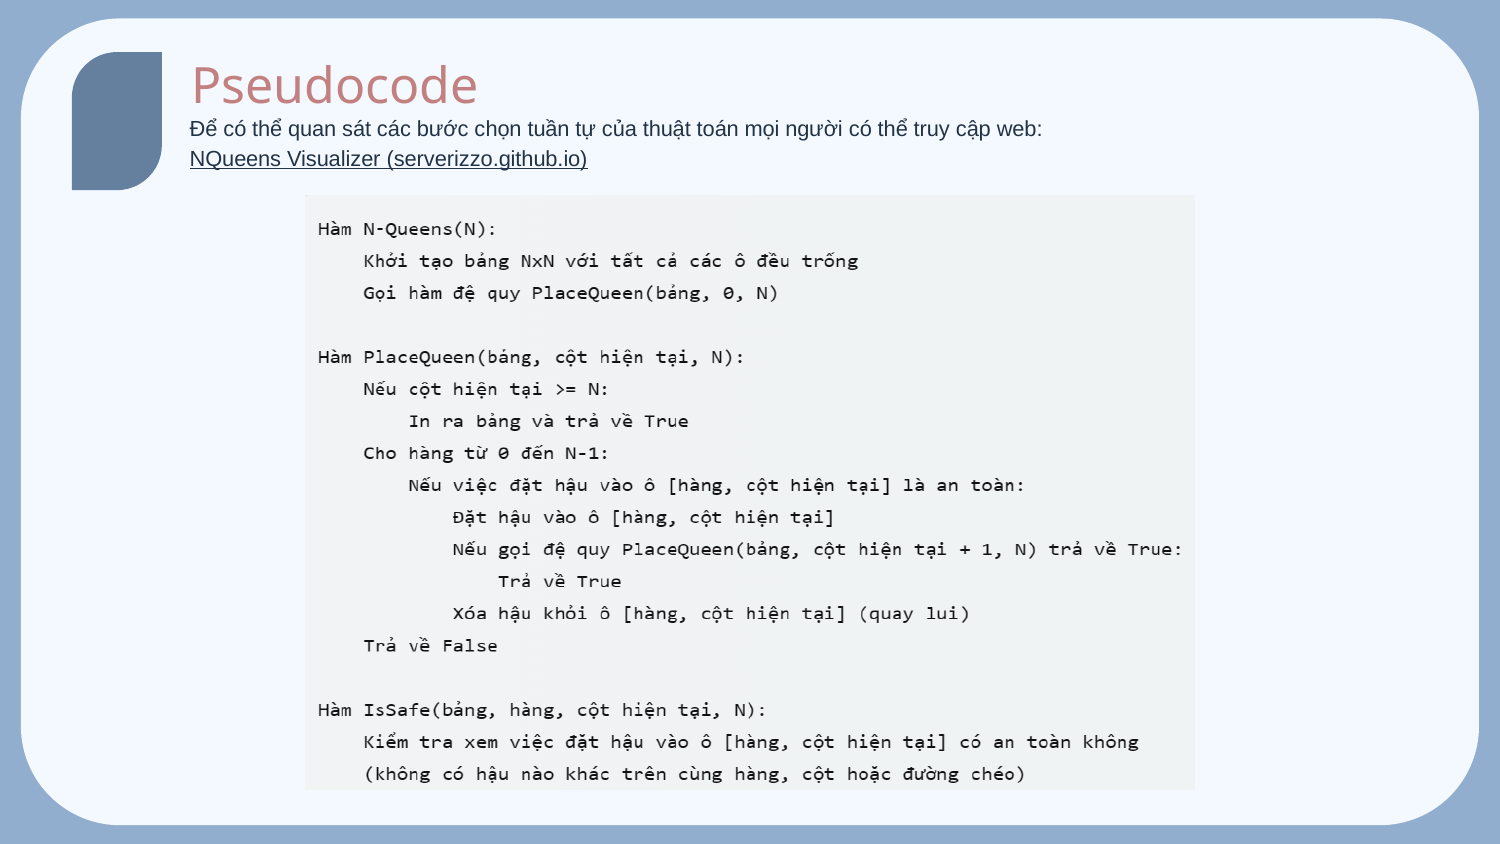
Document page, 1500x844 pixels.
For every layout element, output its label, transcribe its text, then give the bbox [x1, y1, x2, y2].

title Pseudocode [176, 54, 605, 96]
picture [304, 195, 1195, 790]
subtitle Để có thể quan sát các bước chọn tuần tự của thuật toán mọi người có thể truy cập web: NQueens Visualizer (serverizzo.github.io) [174, 96, 1103, 196]
